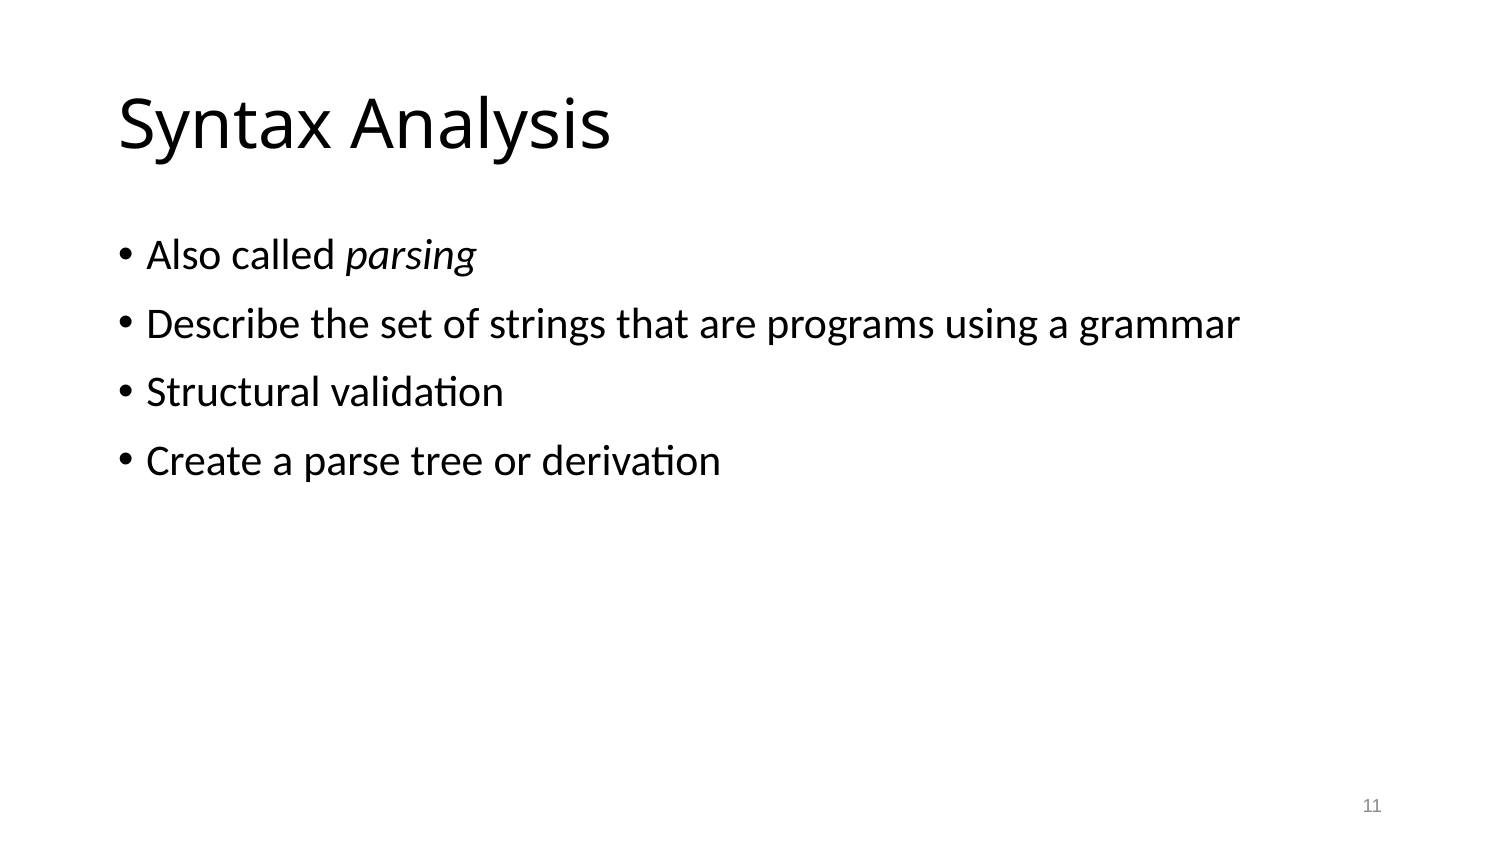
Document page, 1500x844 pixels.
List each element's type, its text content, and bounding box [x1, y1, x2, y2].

title Syntax Analysis [103, 44, 1397, 208]
slide_number 11 [1059, 782, 1397, 827]
list Also called parsing Describe the set of strings that are programs using a grammar Structural validation Create a parse tree or derivation [103, 224, 1397, 760]
